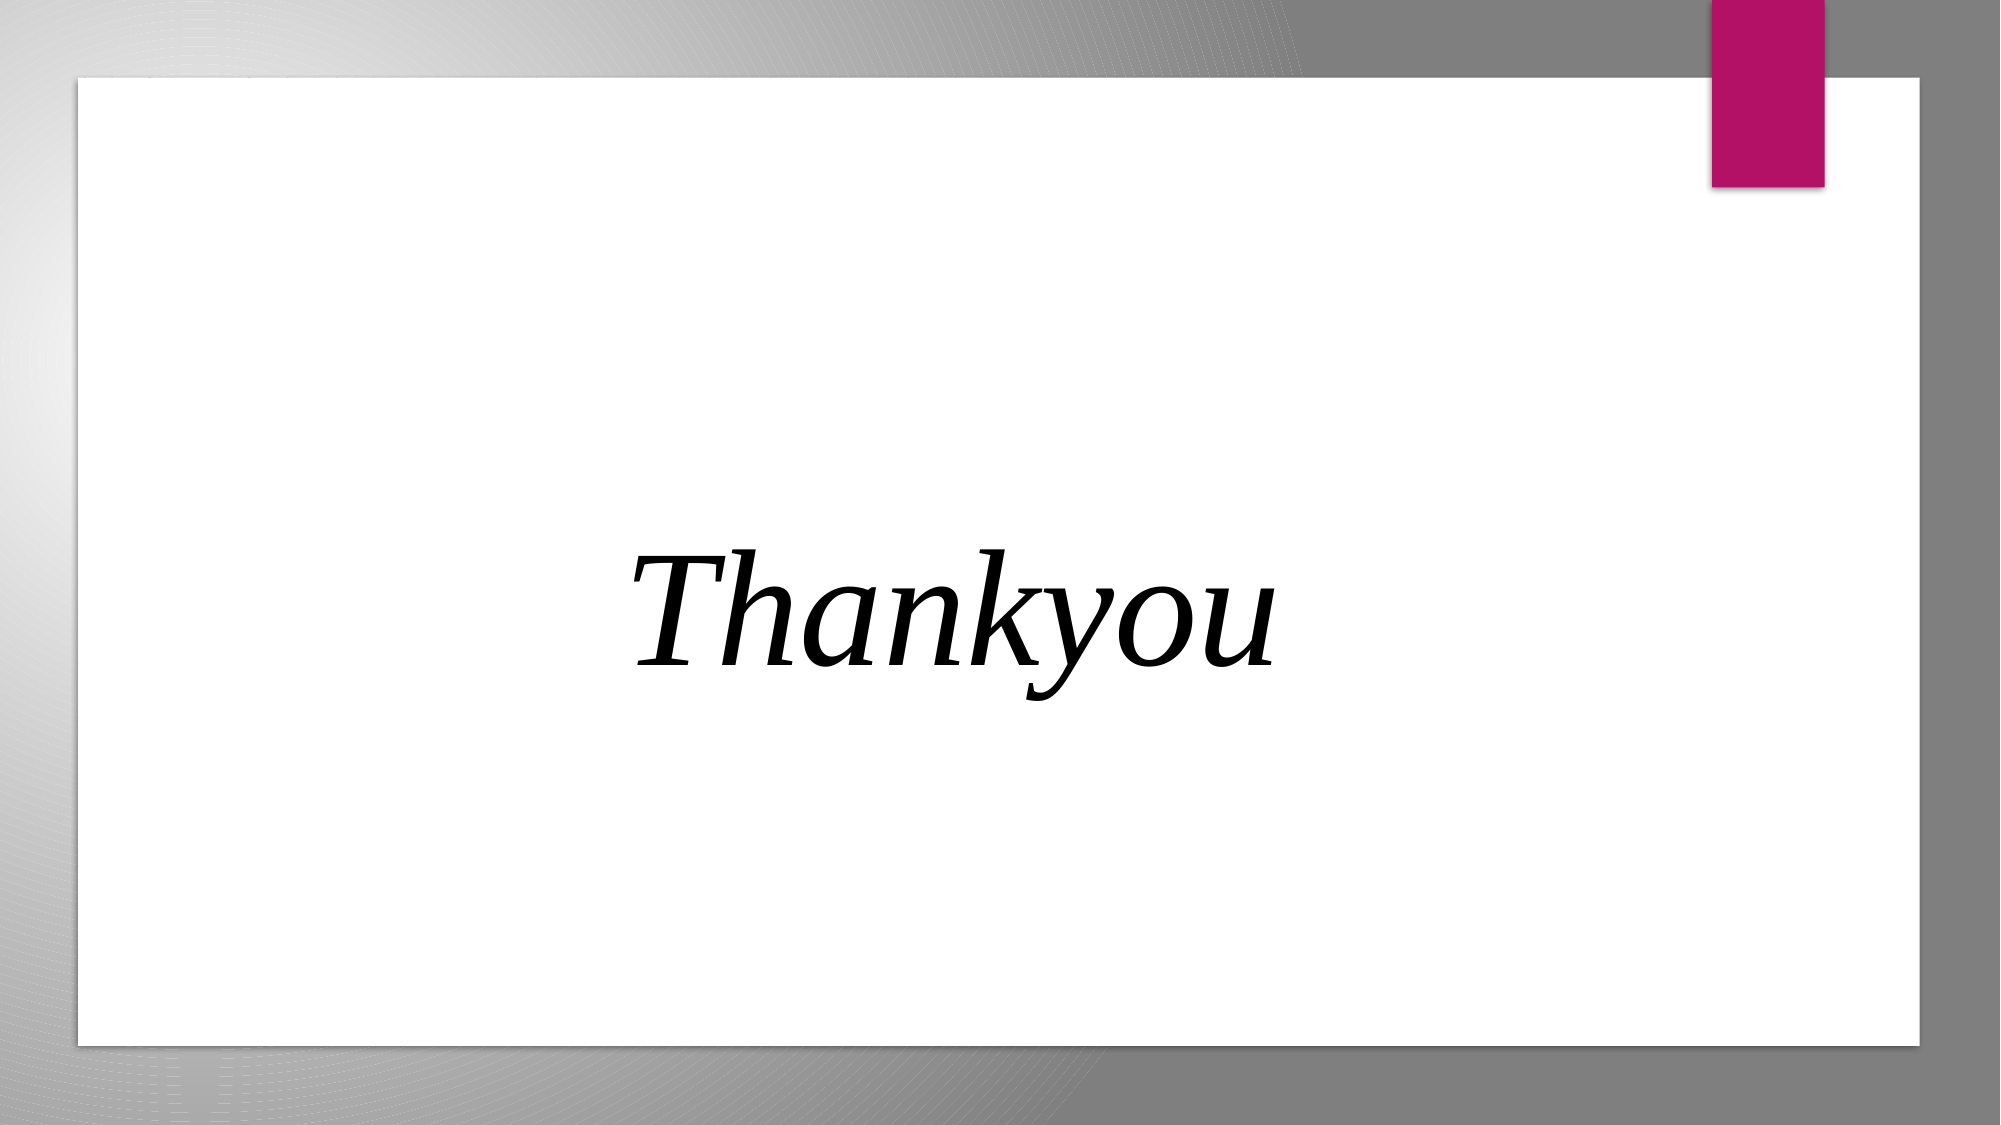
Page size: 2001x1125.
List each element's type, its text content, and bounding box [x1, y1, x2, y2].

text_box [1711, 0, 1825, 188]
list Thankyou [484, 341, 1563, 857]
text_box [0, 0, 2000, 1125]
text_box [77, 77, 1920, 1047]
